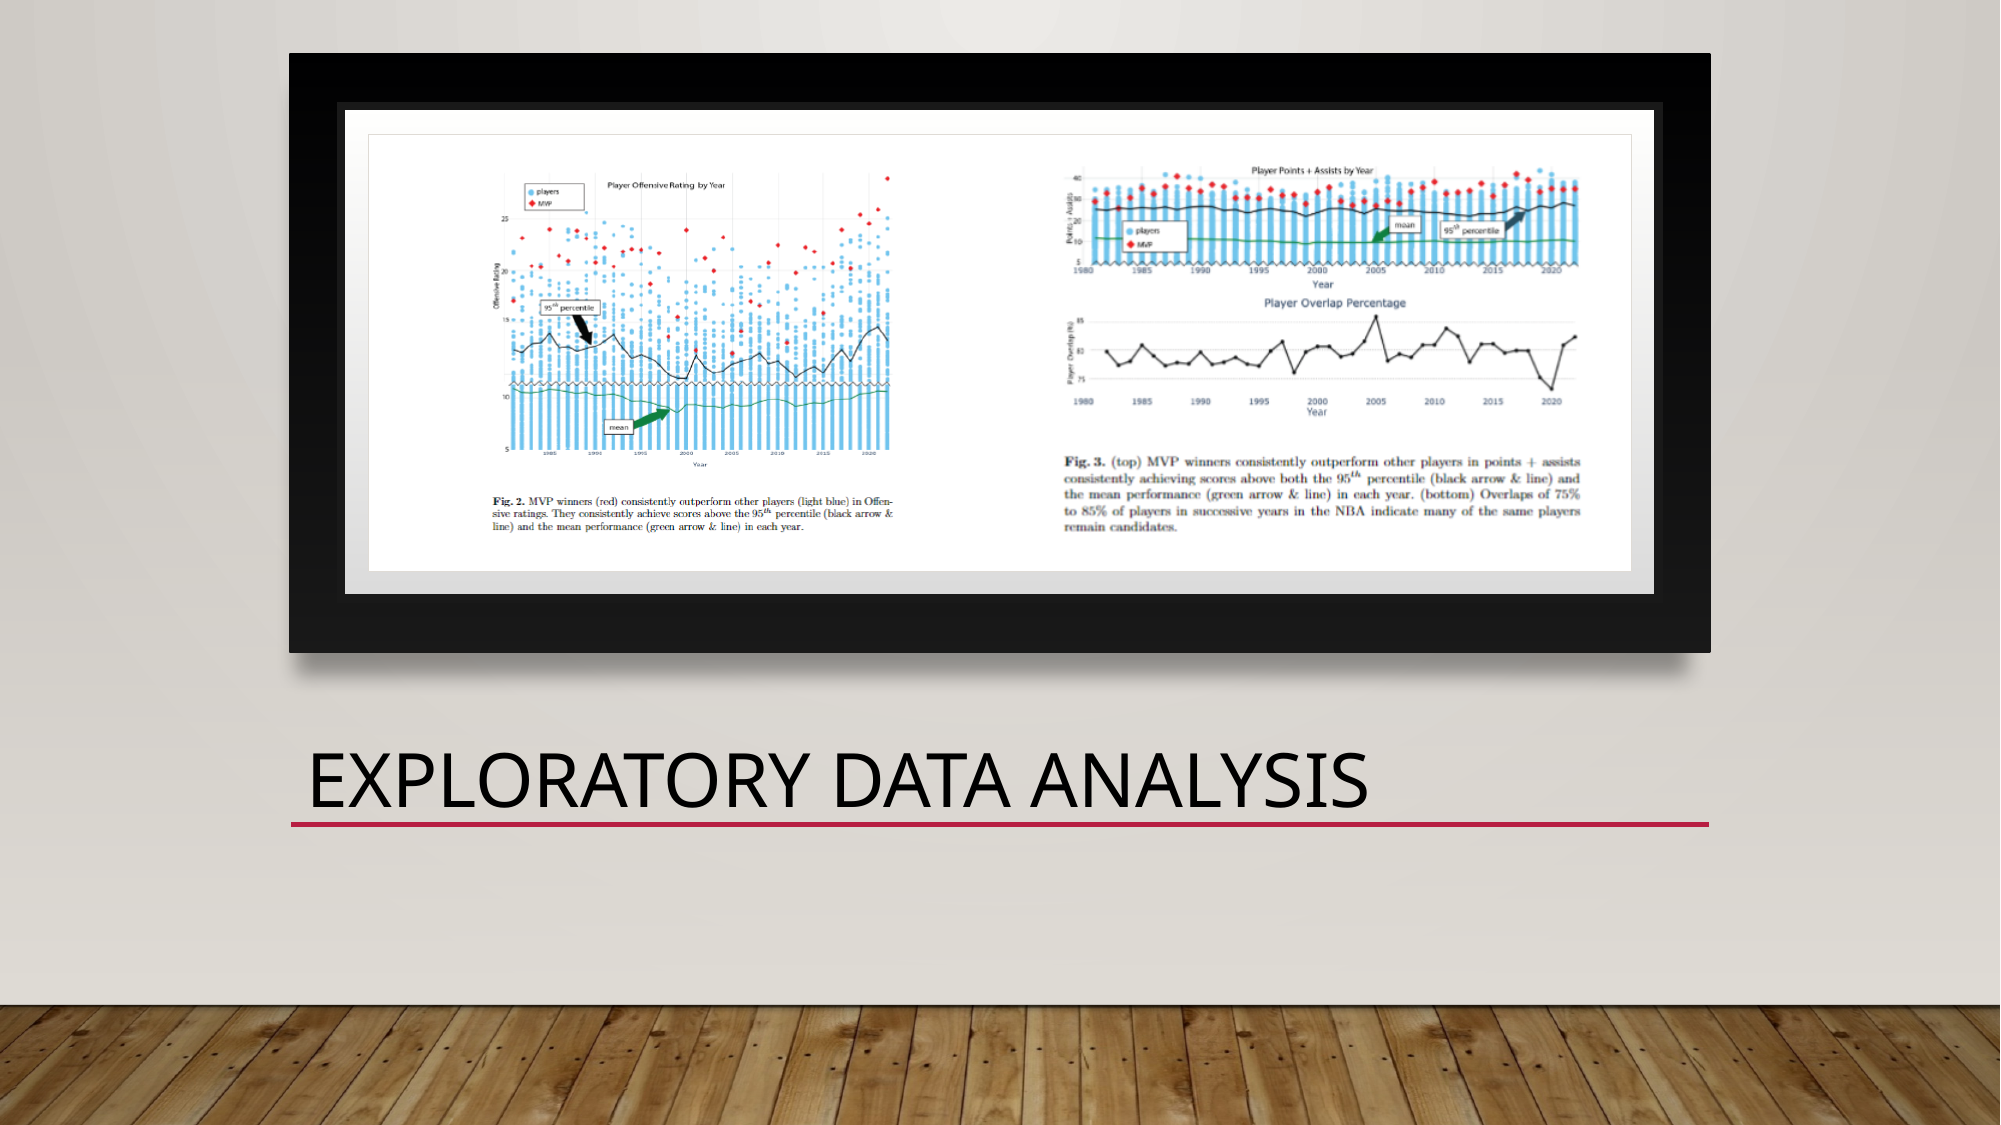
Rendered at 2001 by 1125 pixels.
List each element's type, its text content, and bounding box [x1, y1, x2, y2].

text_box [0, 0, 2000, 330]
picture [1012, 159, 1604, 546]
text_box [289, 52, 1711, 653]
picture [0, 1006, 2000, 1125]
text_box [0, 330, 2000, 1004]
picture [450, 157, 931, 547]
title Exploratory data analysis [291, 731, 1709, 822]
